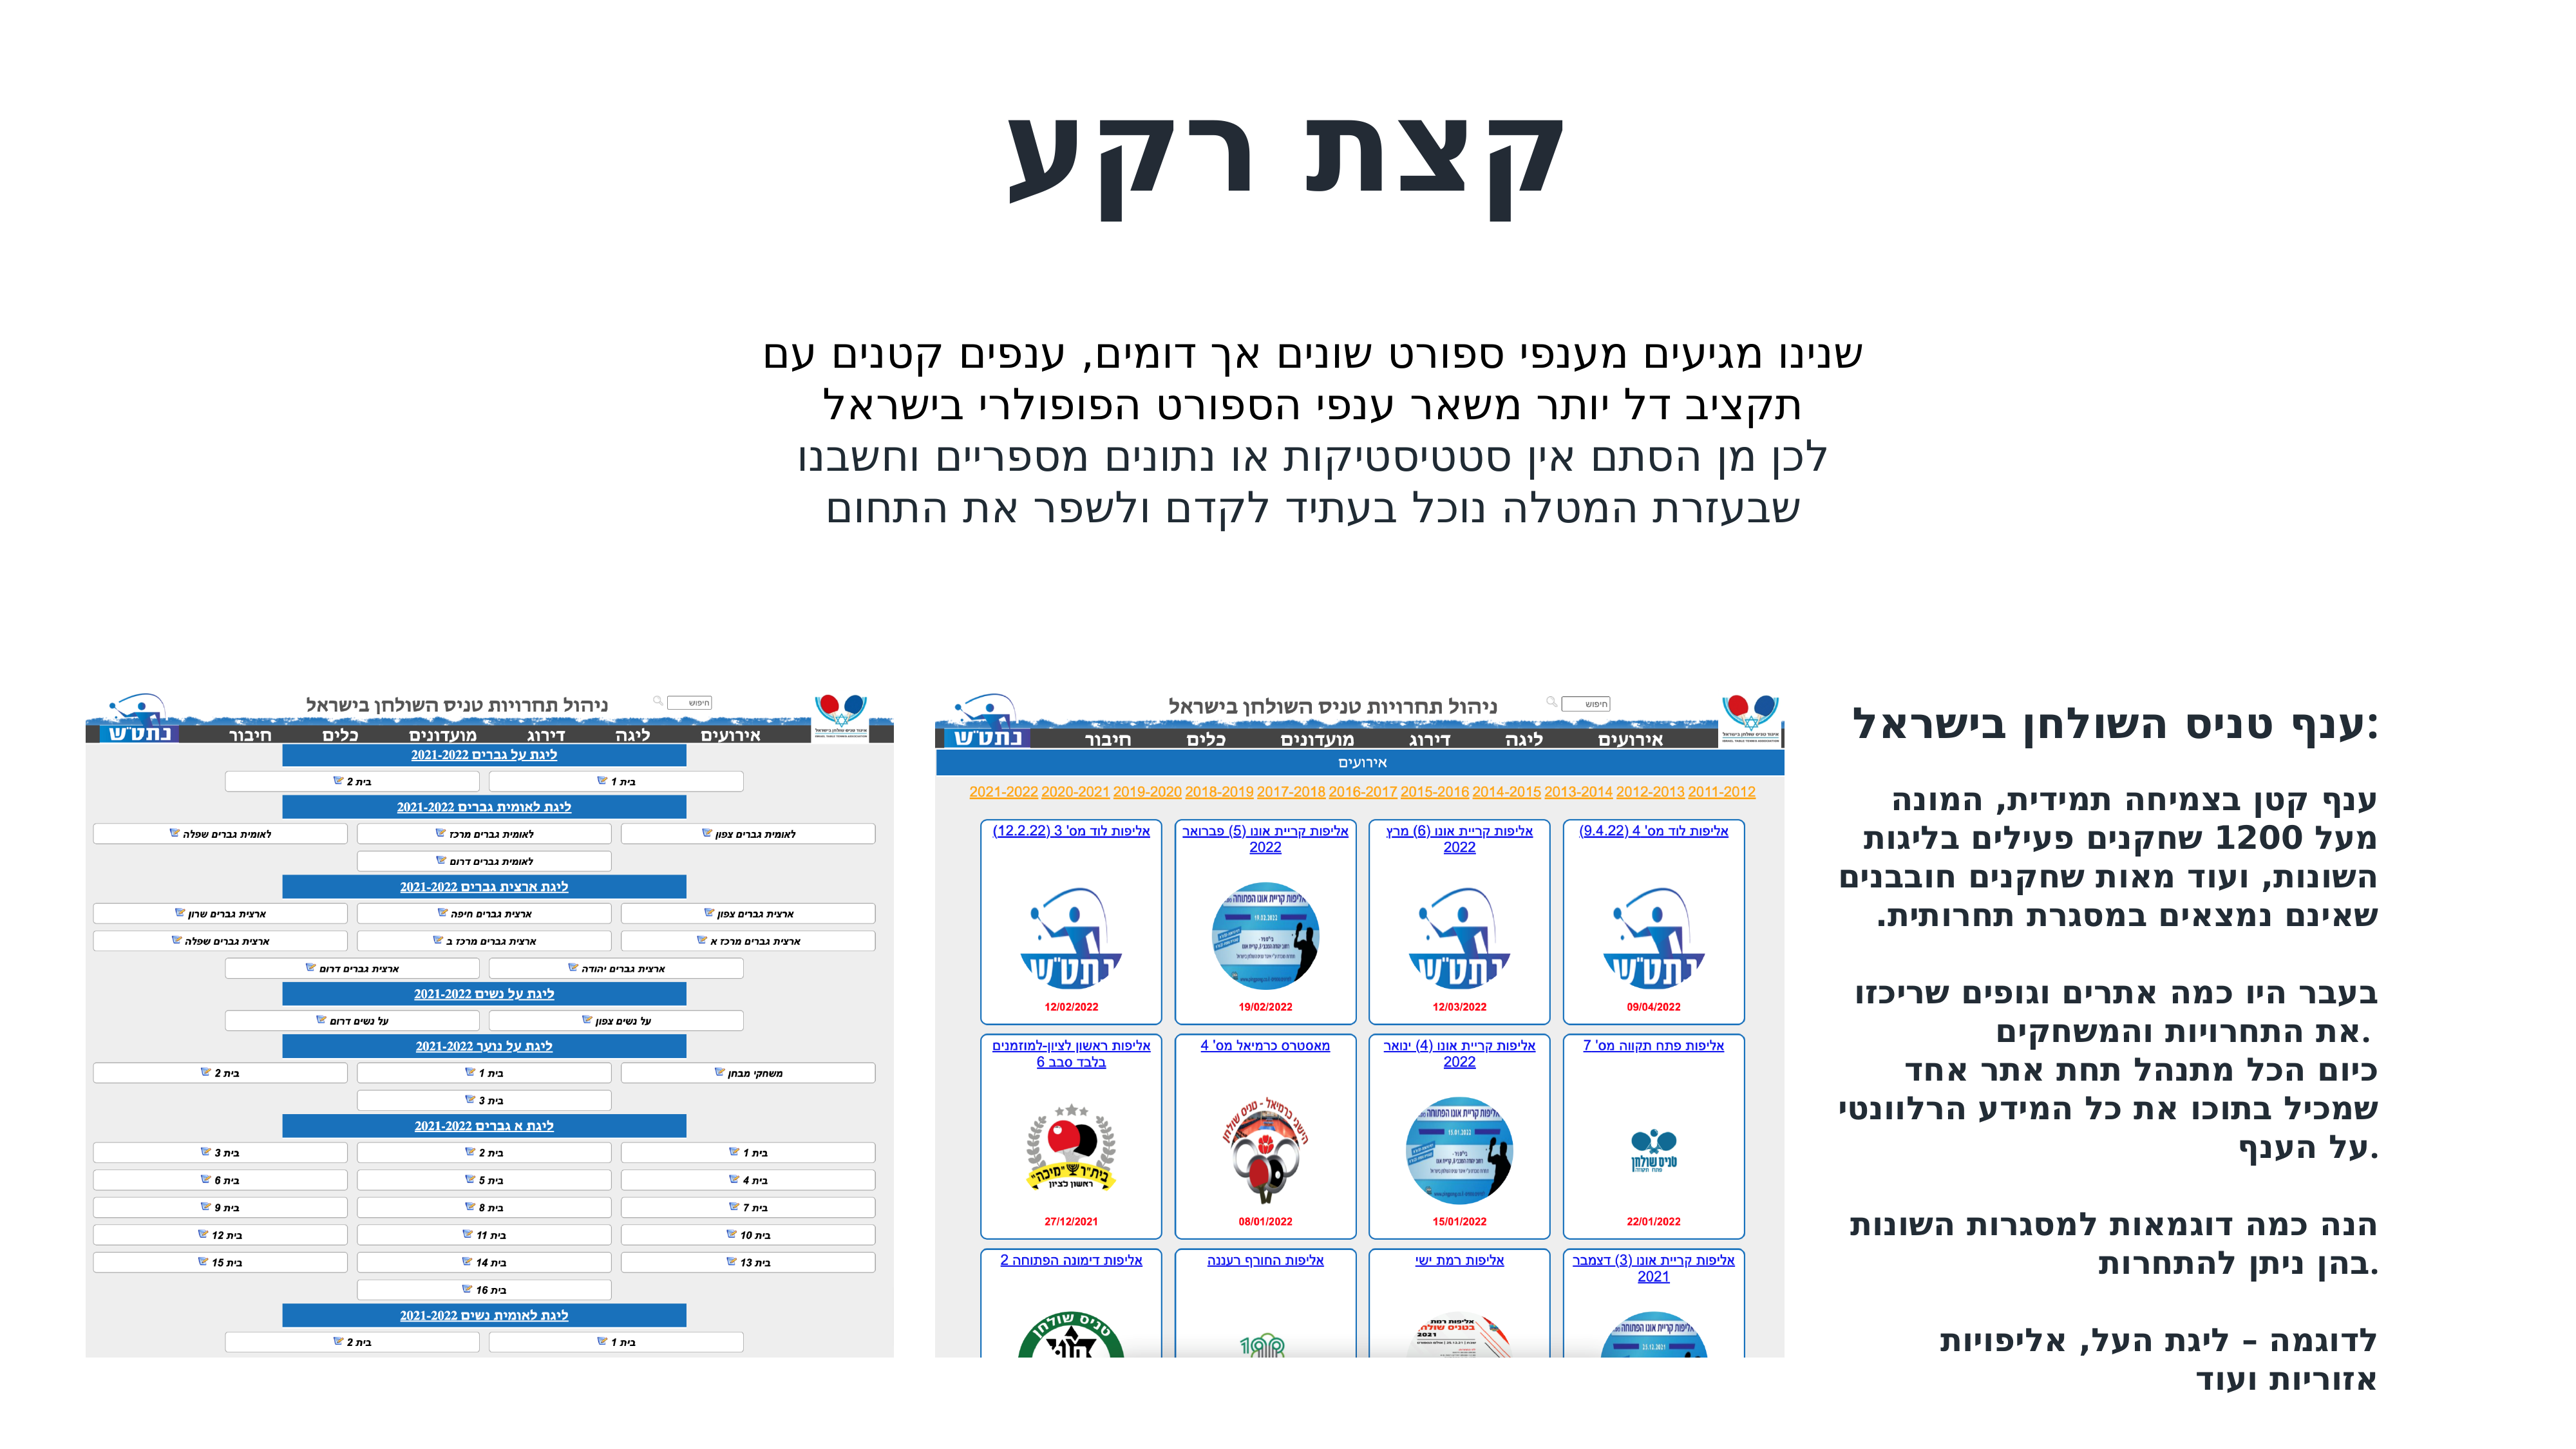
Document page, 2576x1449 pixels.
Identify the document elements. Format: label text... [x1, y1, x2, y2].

text_box שנינו מגיעים מענפי ספורט שונים אך דומים, ענפים קטנים עם תקציב דל יותר משאר ענפי הספורט הפופולרי בישראל לכן מן הסתם אין סטטיסטיקות או נתונים מספריים וחשבנו שבעזרת המטלה נוכל בעתיד לקדם ולשפר את התחום [716, 316, 1912, 542]
text_box ענף טניס השולחן בישראל: [1785, 690, 2389, 752]
picture [86, 690, 894, 1358]
text_box ענף קטן בצמיחה תמידית, המונה מעל 1200 שחקנים פעילים בליגות השונות, ועוד מאות שחקנים חובבנים שאינם נמצאים במסגרת תחרותית. בעבר היו כמה אתרים וגופים שריכזו את התחרויות והמשחקים. כיום הכל מתנהל תחת אתר אחד שמכיל בתוכו את כל המידע הרלוונטי על הענף. הנה כמה דוגמאות למסגרות השונות בהן ניתן להתחרות. לדוגמה – ליגת העל, אליפויות אזוריות ועוד [1826, 768, 2389, 1406]
picture [935, 690, 1785, 1358]
text_box קצת רקע [922, 52, 1654, 227]
